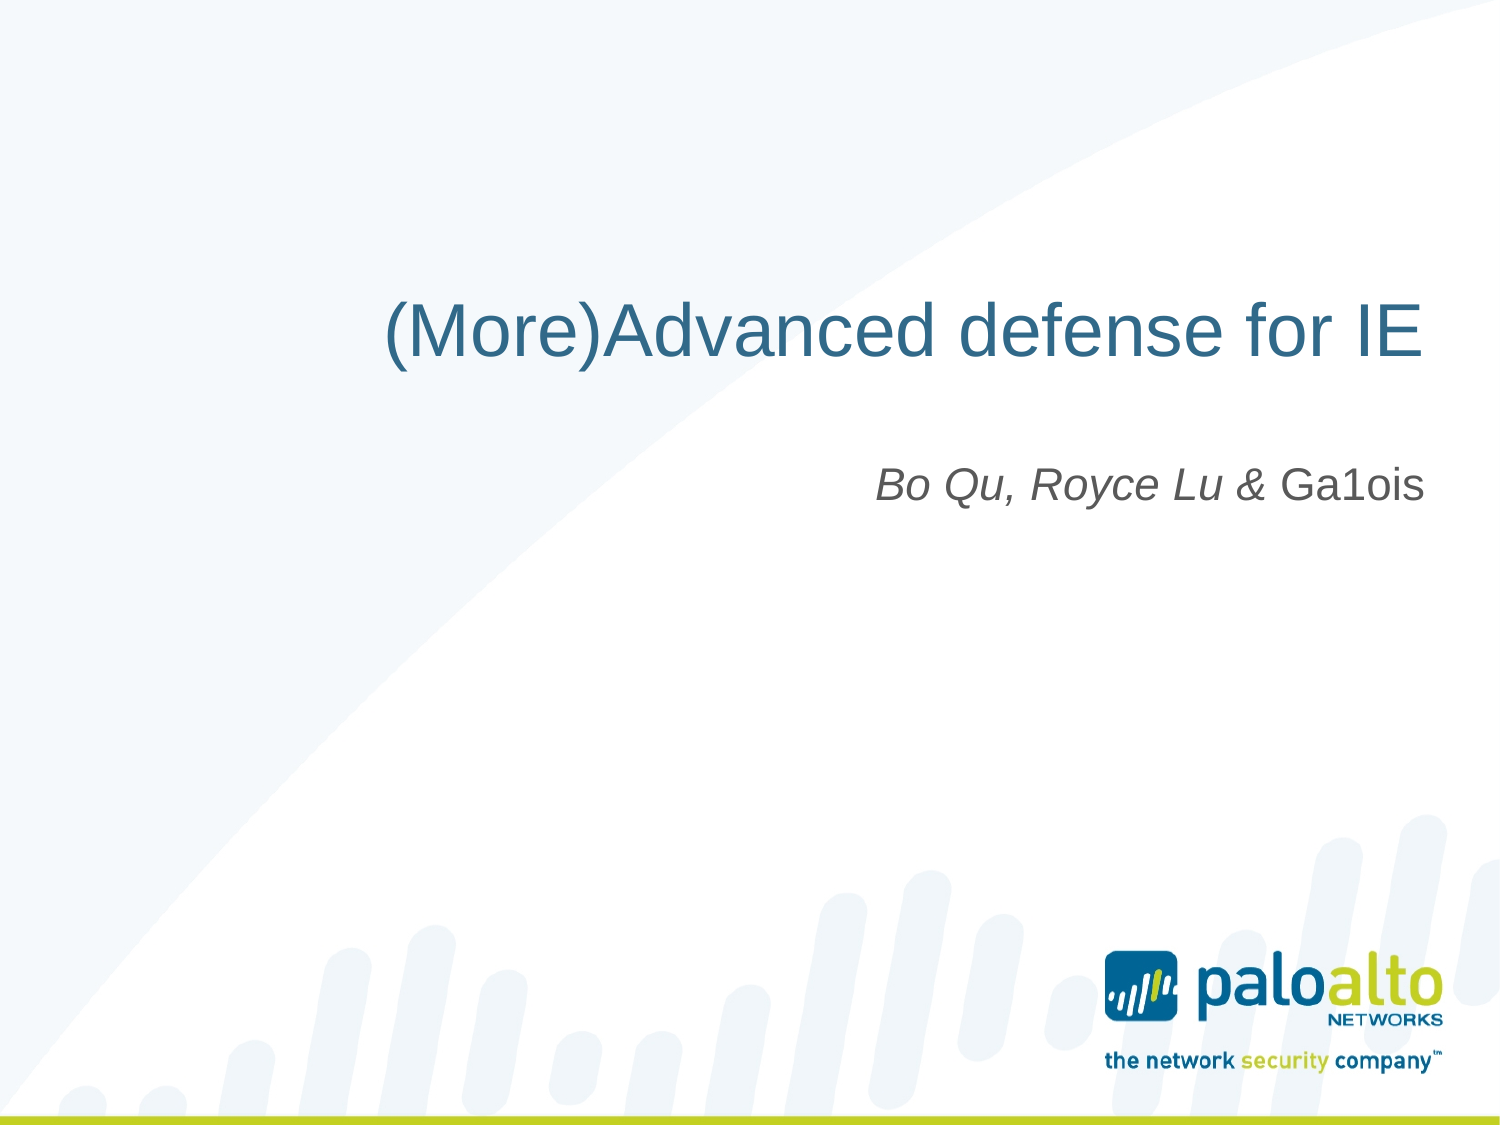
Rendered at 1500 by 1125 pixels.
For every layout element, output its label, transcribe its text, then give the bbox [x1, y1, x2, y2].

subtitle Bo Qu, Royce Lu & Ga1ois [112, 446, 1441, 735]
picture [0, 0, 1500, 1125]
title (More)Advanced defense for IE [112, 205, 1441, 446]
